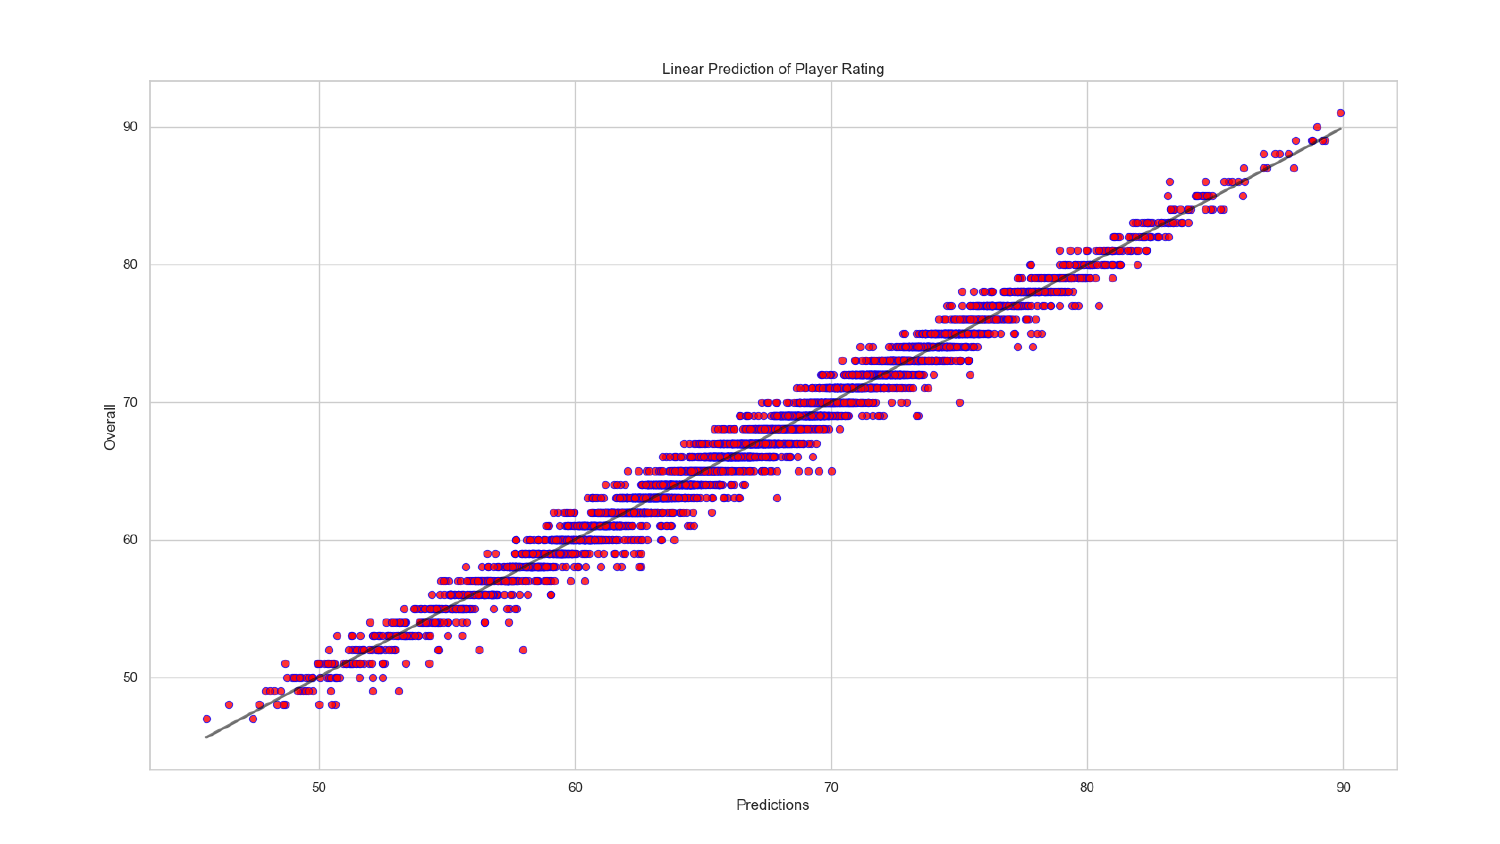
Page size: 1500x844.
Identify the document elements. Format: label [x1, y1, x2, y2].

picture [95, 53, 1405, 821]
